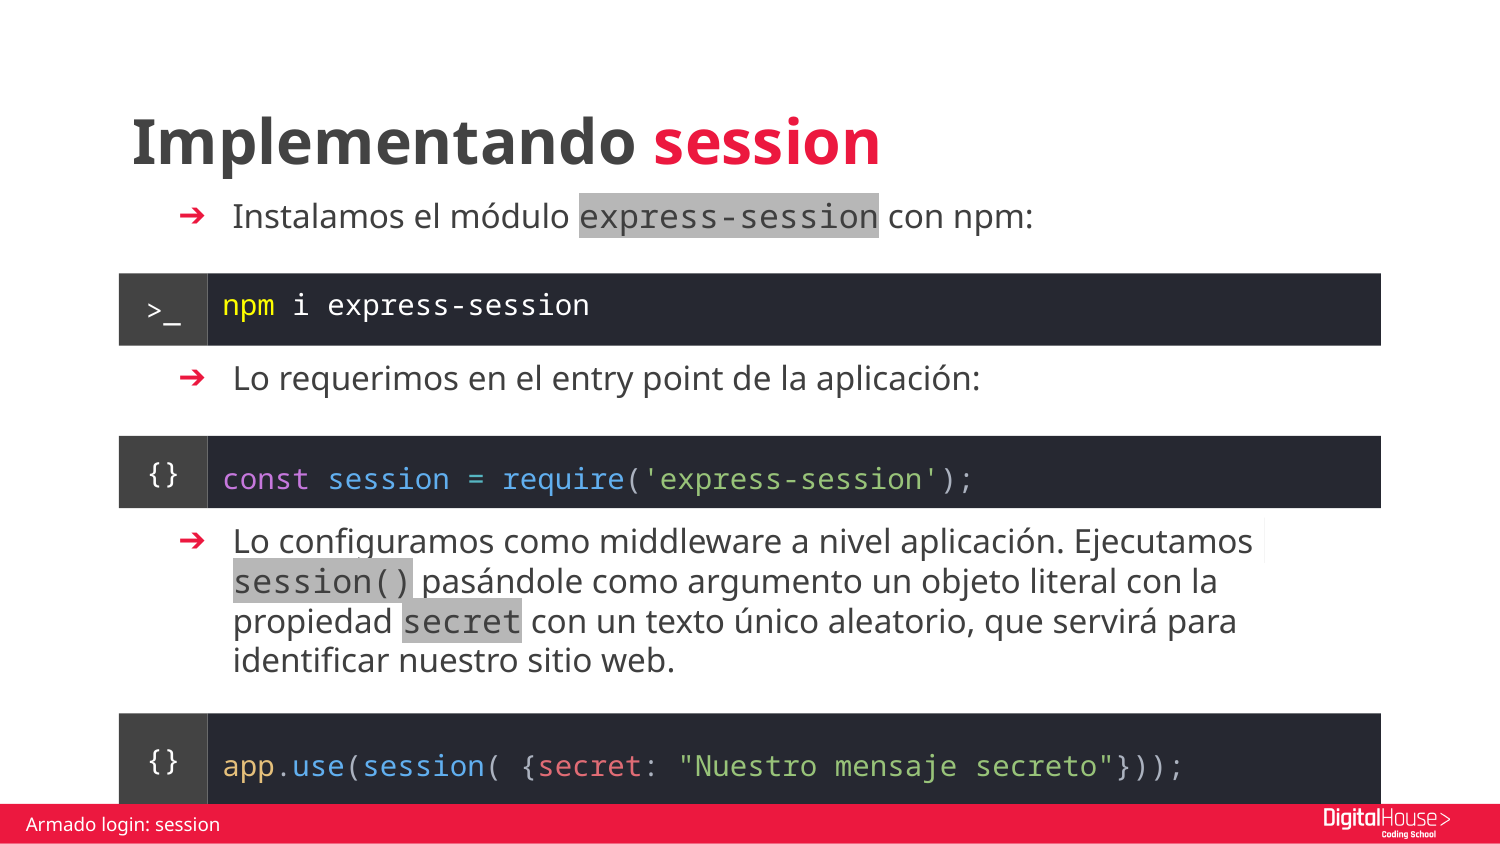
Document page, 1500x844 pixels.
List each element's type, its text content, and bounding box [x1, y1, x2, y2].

text_box Instalamos el módulo express-session con npm: [142, 179, 1383, 271]
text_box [118, 713, 1382, 805]
text_box Implementando session [117, 90, 1383, 193]
picture [1324, 808, 1450, 839]
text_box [118, 435, 1382, 509]
text_box Lo requerimos en el entry point de la aplicación: [142, 353, 1383, 434]
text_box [118, 273, 1382, 346]
text_box Lo configuramos como middleware a nivel aplicación. Ejecutamos session() pasándole como argumento un objeto literal con la propiedad secret con un texto único aleatorio, que servirá para identificar nuestro sitio web. [142, 516, 1383, 596]
